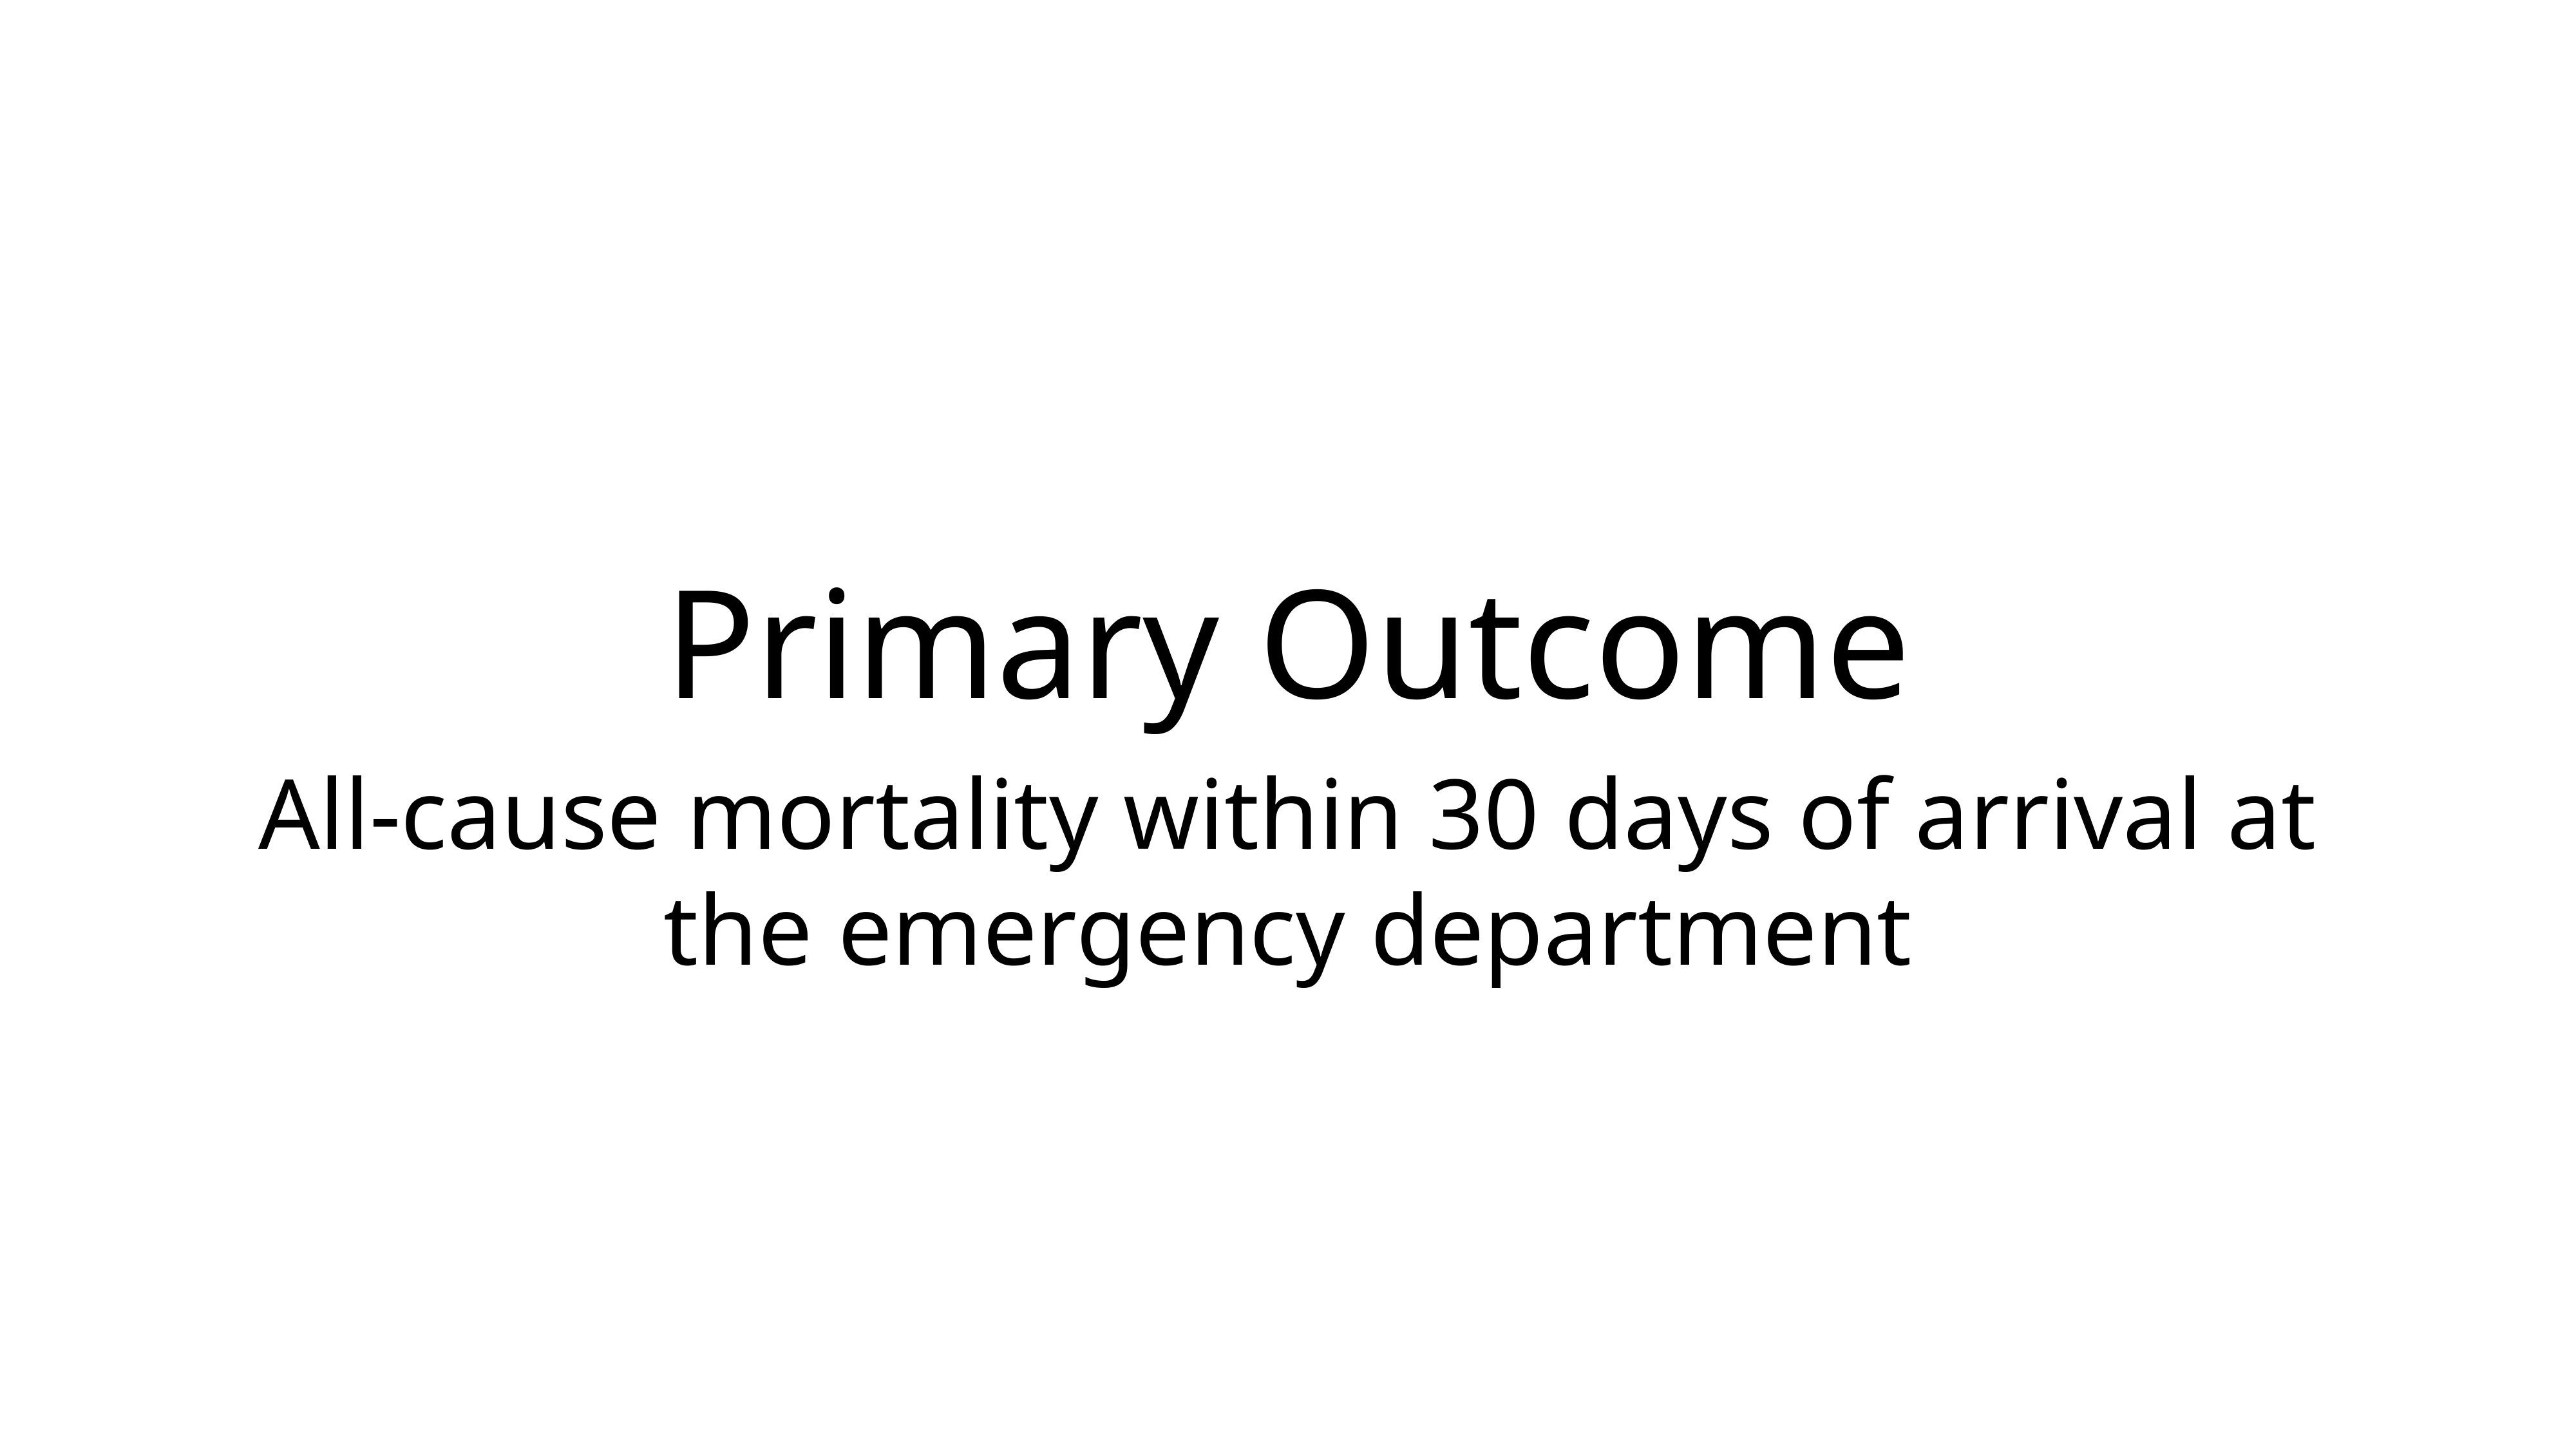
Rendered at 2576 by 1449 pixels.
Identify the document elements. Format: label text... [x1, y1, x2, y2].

subtitle All-cause mortality within 30 days of arrival at the emergency department [187, 746, 2389, 1103]
title Primary Outcome [187, 242, 2389, 735]
